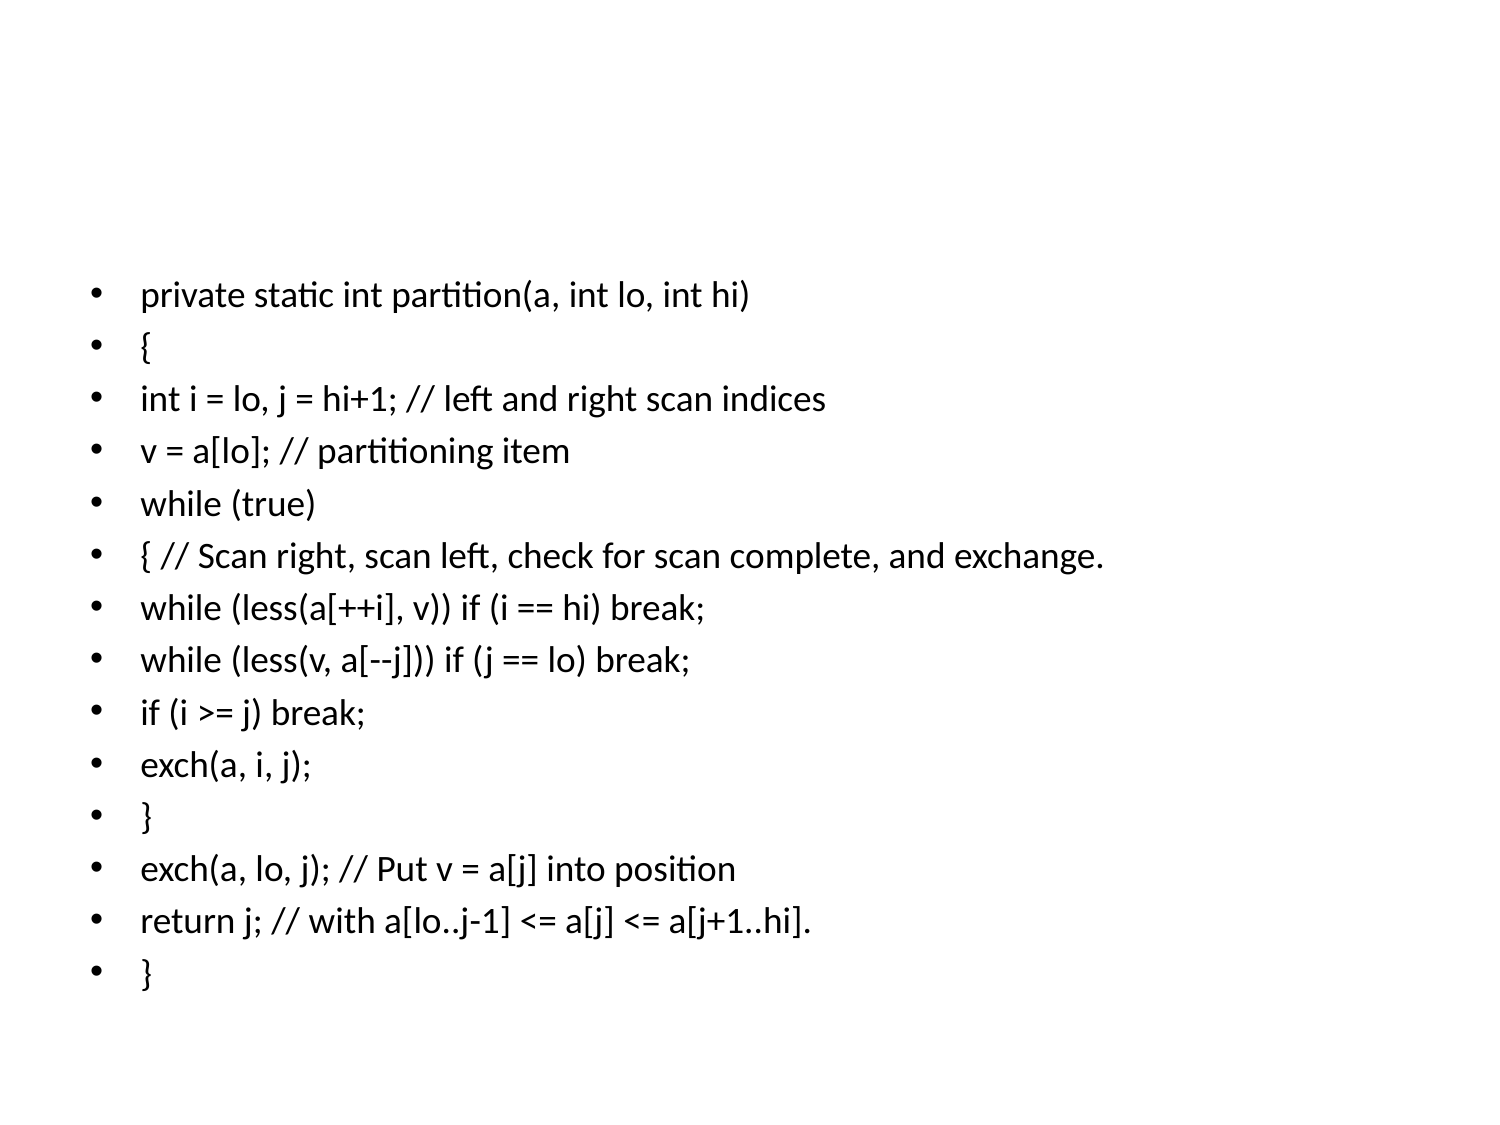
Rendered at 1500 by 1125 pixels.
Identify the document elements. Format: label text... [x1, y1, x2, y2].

list private static int partition(a, int lo, int hi) { int i = lo, j = hi+1; // left and right scan indices v = a[lo]; // partitioning item while (true) { // Scan right, scan left, check for scan complete, and exchange. while (less(a[++i], v)) if (i == hi) break; while (less(v, a[--j])) if (j == lo) break; if (i >= j) break; exch(a, i, j); } exch(a, lo, j); // Put v = a[j] into position return j; // with a[lo..j-1] <= a[j] <= a[j+1..hi]. } [75, 262, 1425, 1005]
